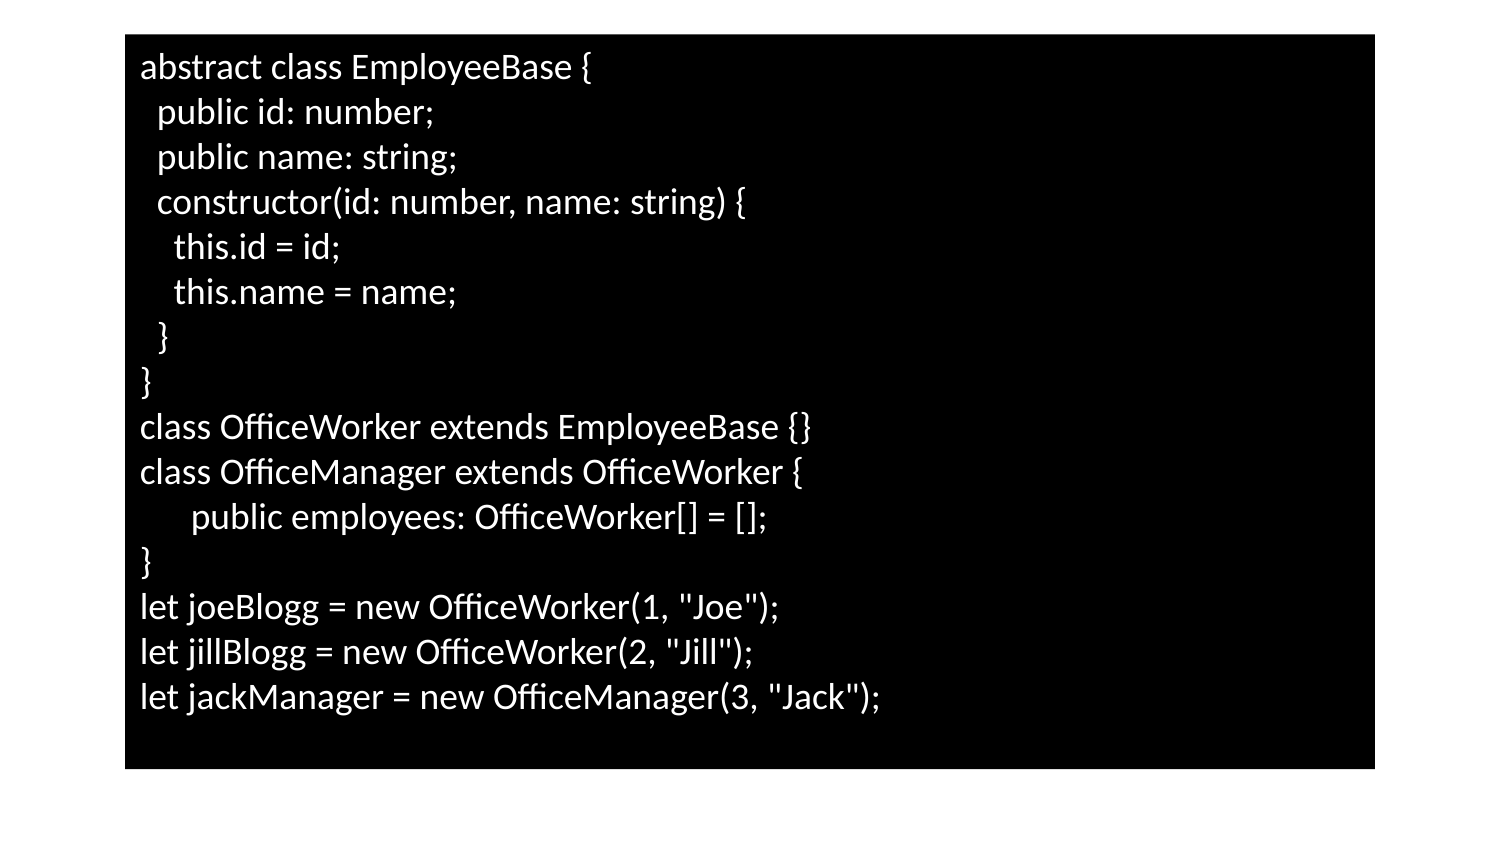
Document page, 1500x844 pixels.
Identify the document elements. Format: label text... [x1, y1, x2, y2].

text_box abstract class EmployeeBase { public id: number; public name: string; constructor(id: number, name: string) { this.id = id; this.name = name; } } class OfficeWorker extends EmployeeBase {} class OfficeManager extends OfficeWorker { public employees: OfficeWorker[] = []; } let joeBlogg = new OfficeWorker(1, "Joe"); let jillBlogg = new OfficeWorker(2, "Jill"); let jackManager = new OfficeManager(3, "Jack"); [125, 34, 1375, 770]
